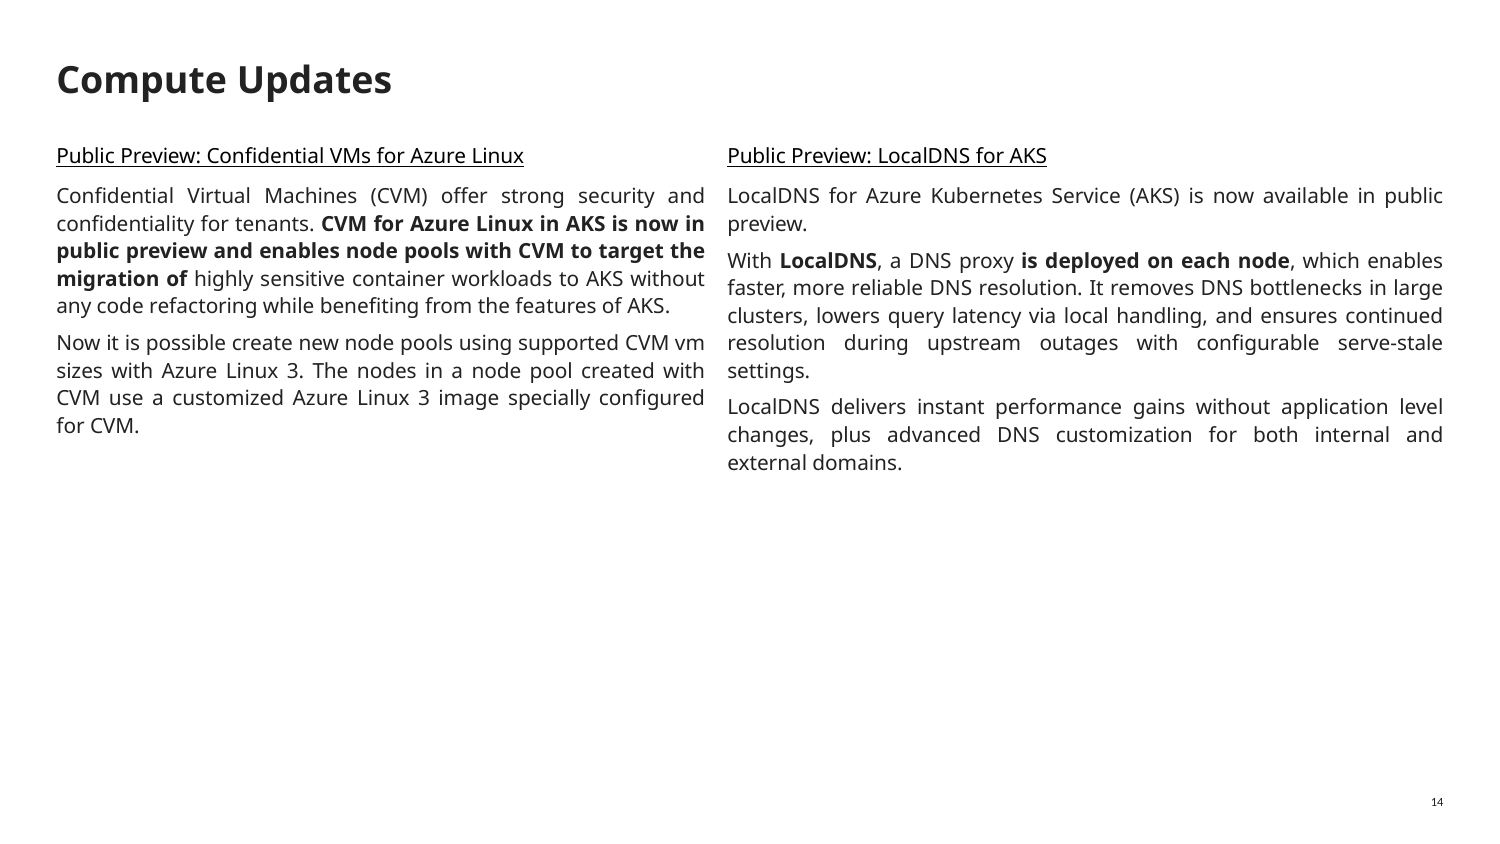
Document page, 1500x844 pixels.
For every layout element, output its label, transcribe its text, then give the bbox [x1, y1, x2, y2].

list Public Preview: Confidential VMs for Azure Linux Confidential Virtual Machines (CVM) offer strong security and confidentiality for tenants. CVM for Azure Linux in AKS is now in public preview and enables node pools with CVM to target the migration of highly sensitive container workloads to AKS without any code refactoring while benefiting from the features of AKS. Now it is possible create new node pools using supported CVM vm sizes with Azure Linux 3. The nodes in a node pool created with CVM use a customized Azure Linux 3 image specially configured for CVM. [56, 140, 706, 760]
list Public Preview: LocalDNS for AKS LocalDNS for Azure Kubernetes Service (AKS) is now available in public preview. With LocalDNS, a DNS proxy is deployed on each node, which enables faster, more reliable DNS resolution. It removes DNS bottlenecks in large clusters, lowers query latency via local handling, and ensures continued resolution during upstream outages with configurable serve-stale settings. LocalDNS delivers instant performance gains without application level changes, plus advanced DNS customization for both internal and external domains. [727, 140, 1444, 760]
title Compute Updates [56, 56, 1444, 113]
